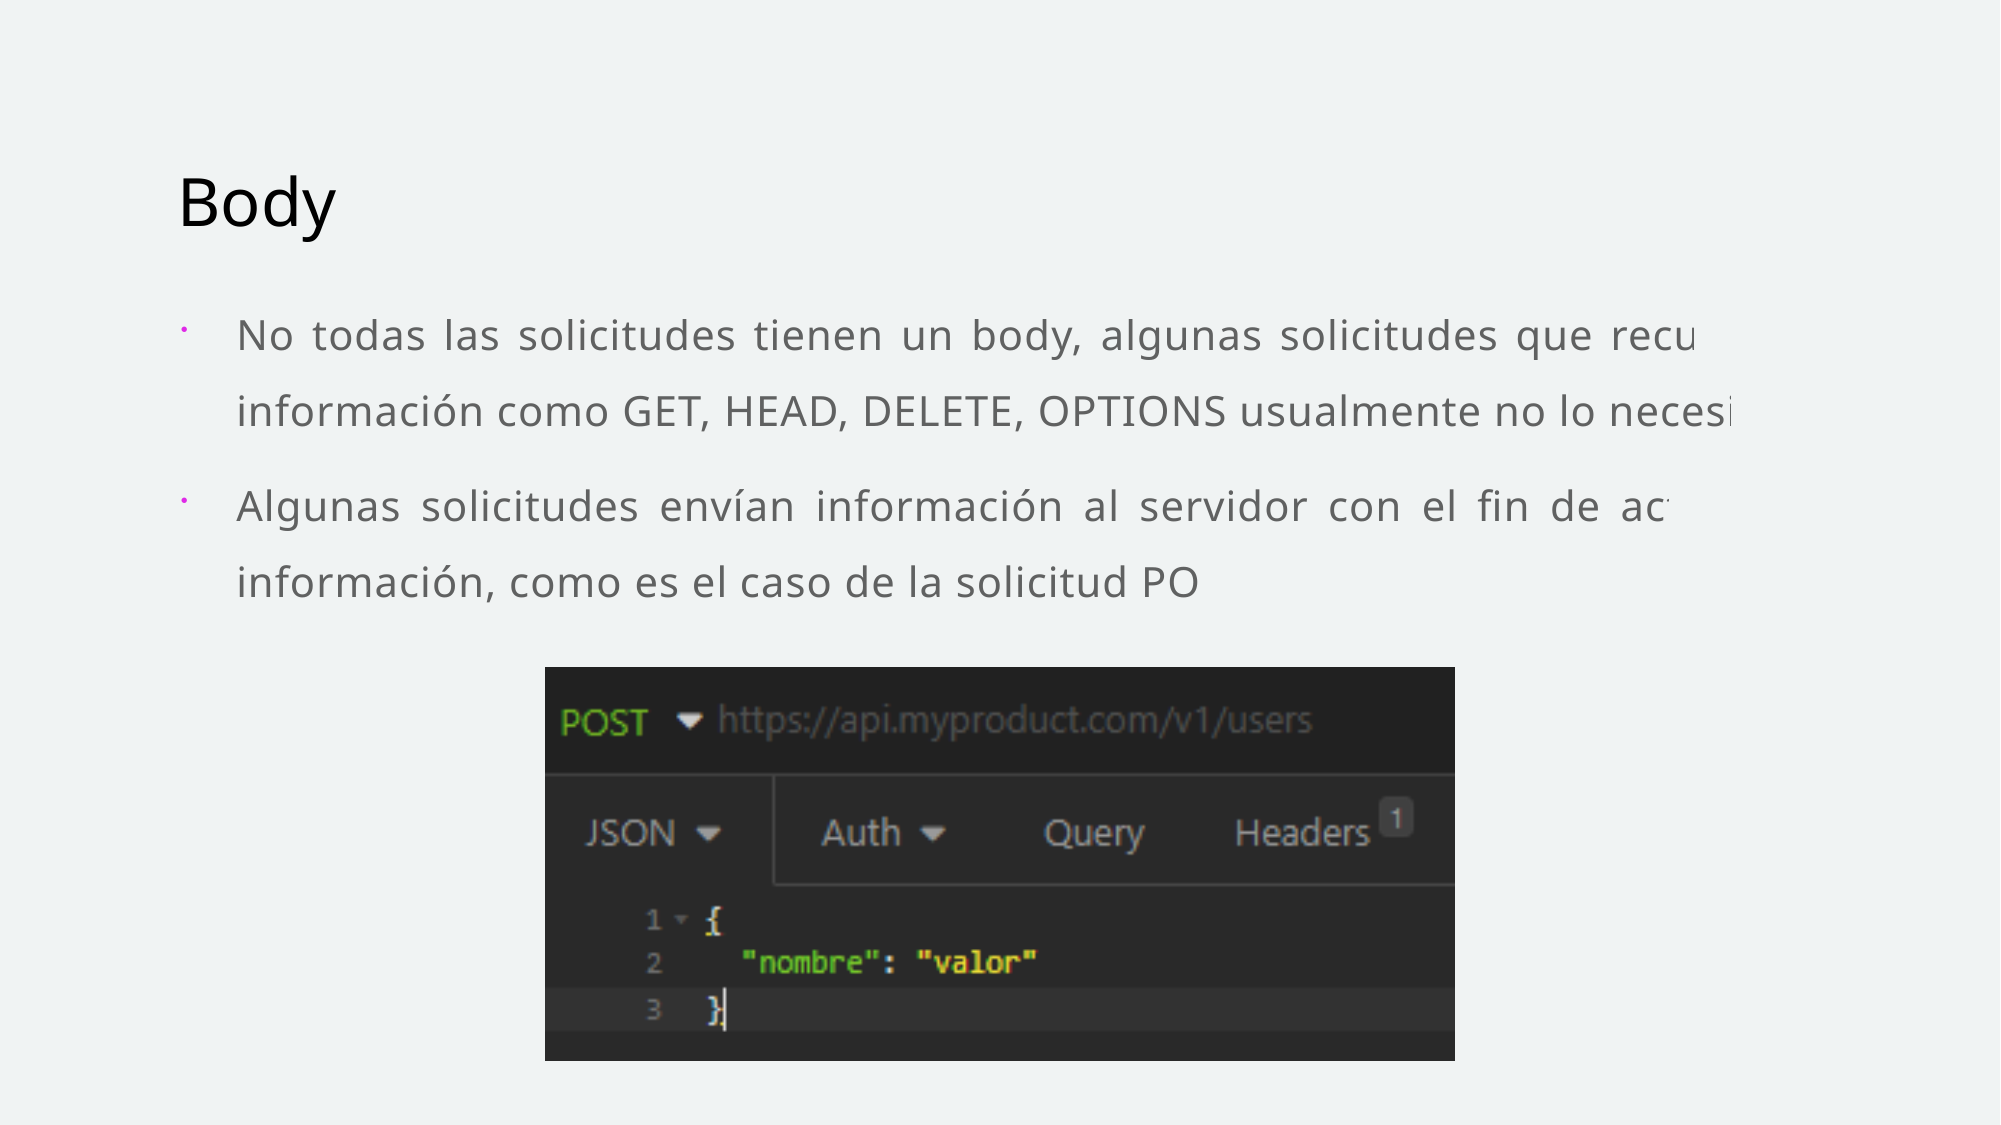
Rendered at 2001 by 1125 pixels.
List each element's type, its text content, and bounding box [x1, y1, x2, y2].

picture [545, 667, 1455, 1061]
list No todas las solicitudes tienen un body, algunas solicitudes que recuperan información como GET, HEAD, DELETE, OPTIONS usualmente no lo necesitan Algunas solicitudes envían información al servidor con el fin de actualizar información, como es el caso de la solicitud POST [162, 276, 1838, 940]
title Body [162, 64, 1838, 248]
